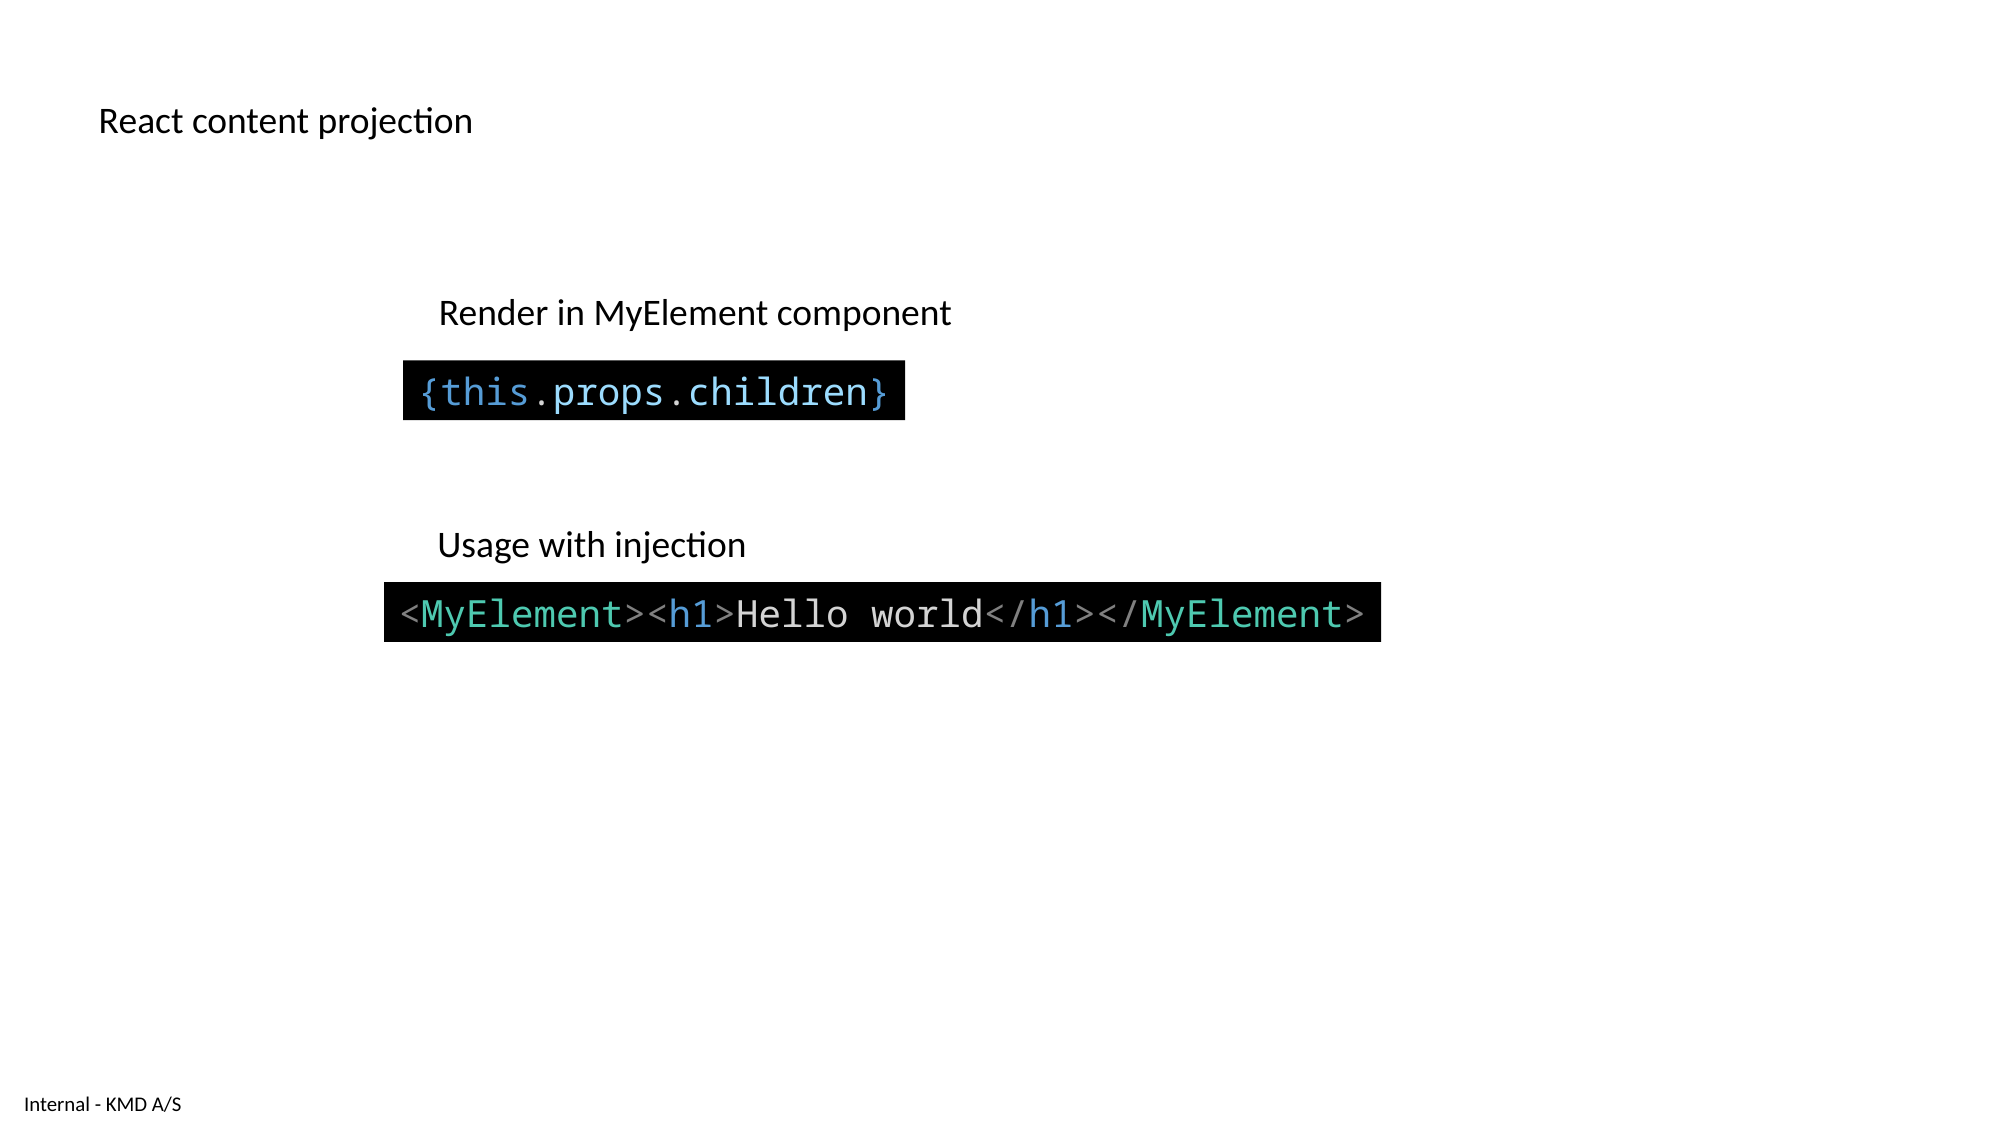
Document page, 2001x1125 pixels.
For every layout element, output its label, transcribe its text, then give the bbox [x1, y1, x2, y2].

text_box React content projection [84, 88, 489, 148]
text_box <MyElement><h1>Hello world</h1></MyElement> [384, 582, 1382, 642]
text_box {this.props.children} [403, 360, 906, 421]
text_box Render in MyElement component [424, 280, 968, 340]
text_box Usage with injection [422, 512, 763, 573]
